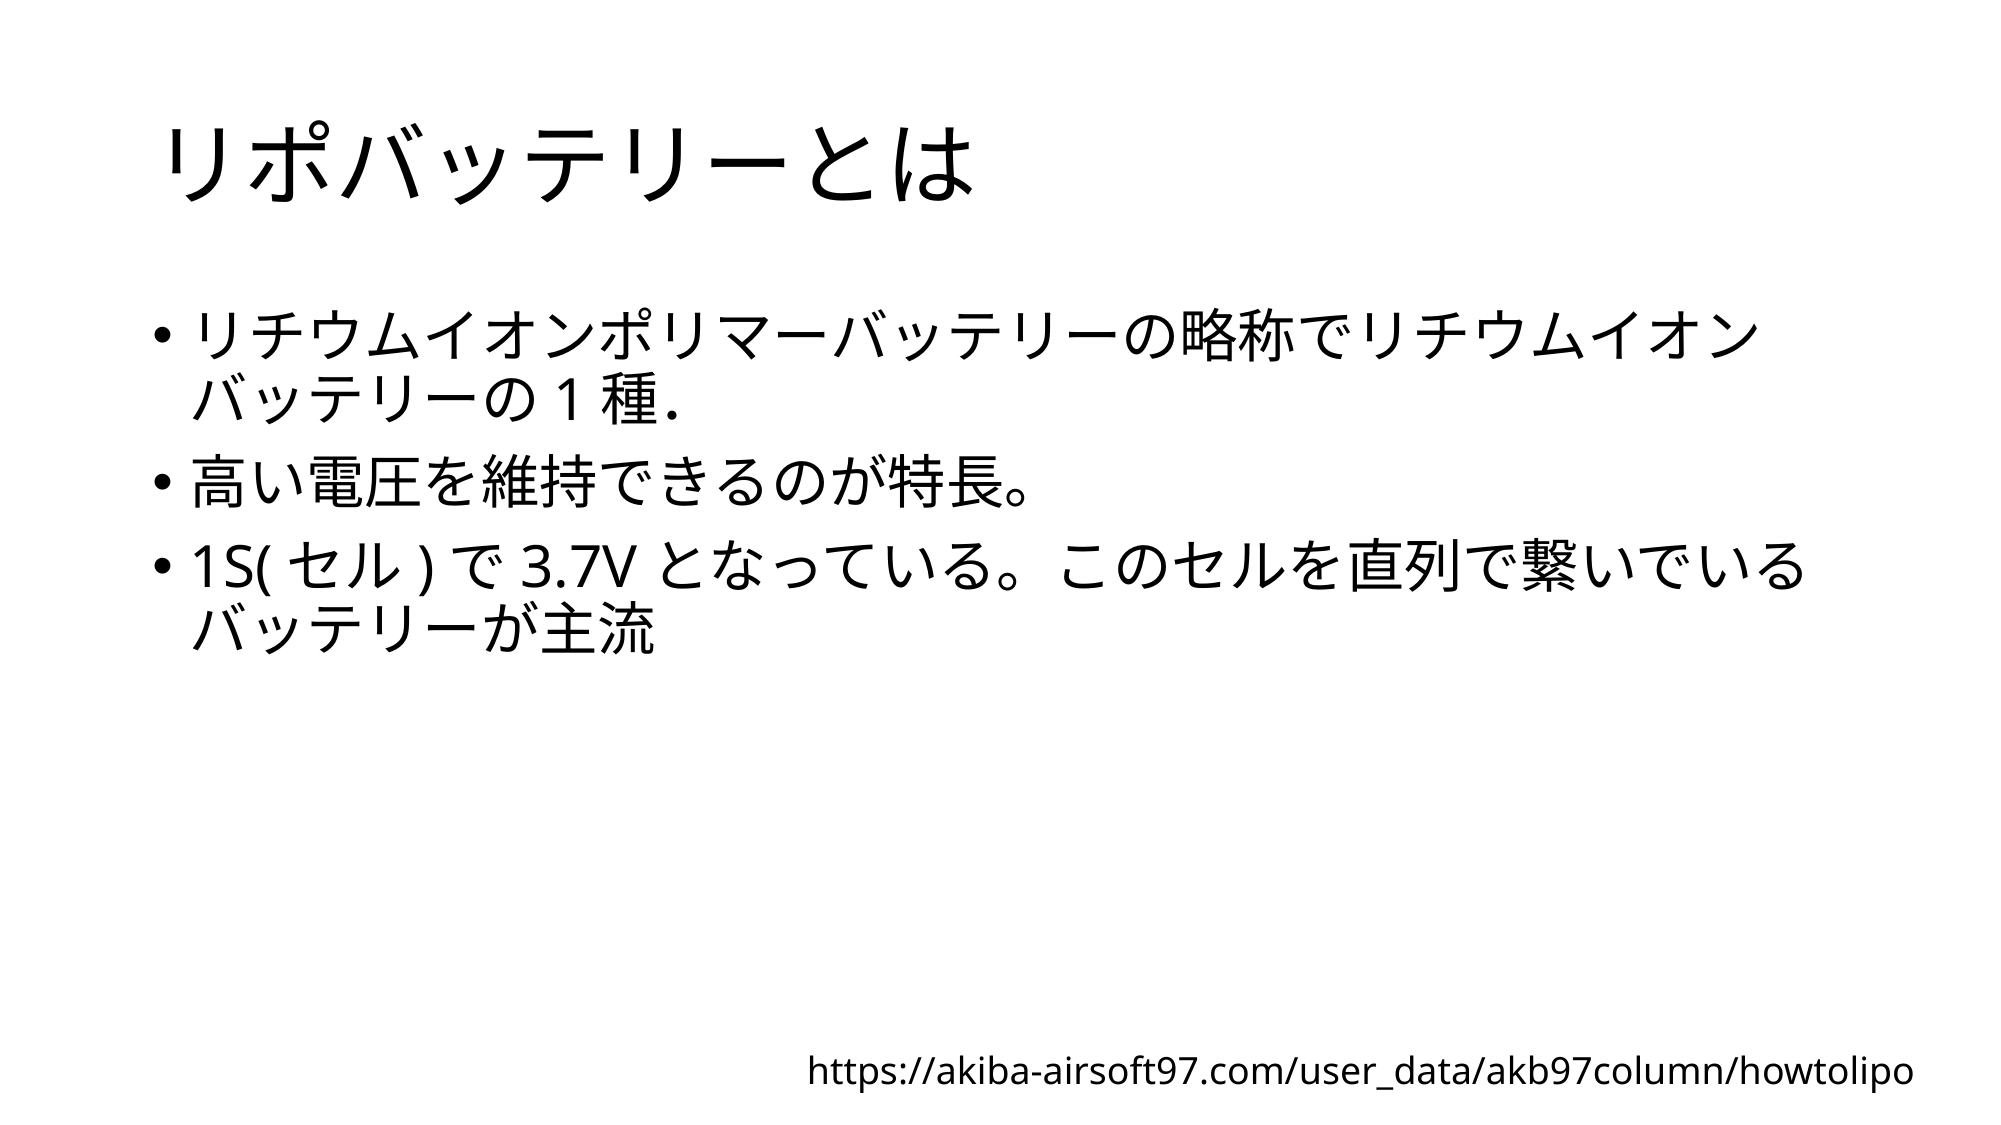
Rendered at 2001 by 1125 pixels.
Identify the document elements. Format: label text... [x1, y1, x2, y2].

title リポバッテリーとは [137, 59, 1863, 278]
list リチウムイオンポリマーバッテリーの略称でリチウムイオンバッテリーの1種． 高い電圧を維持できるのが特長。 1S(セル)で3.7Vとなっている。このセルを直列で繋いでいるバッテリーが主流 [137, 299, 1863, 1014]
text_box https://akiba-airsoft97.com/user_data/akb97column/howtolipo [792, 1039, 2000, 1100]
